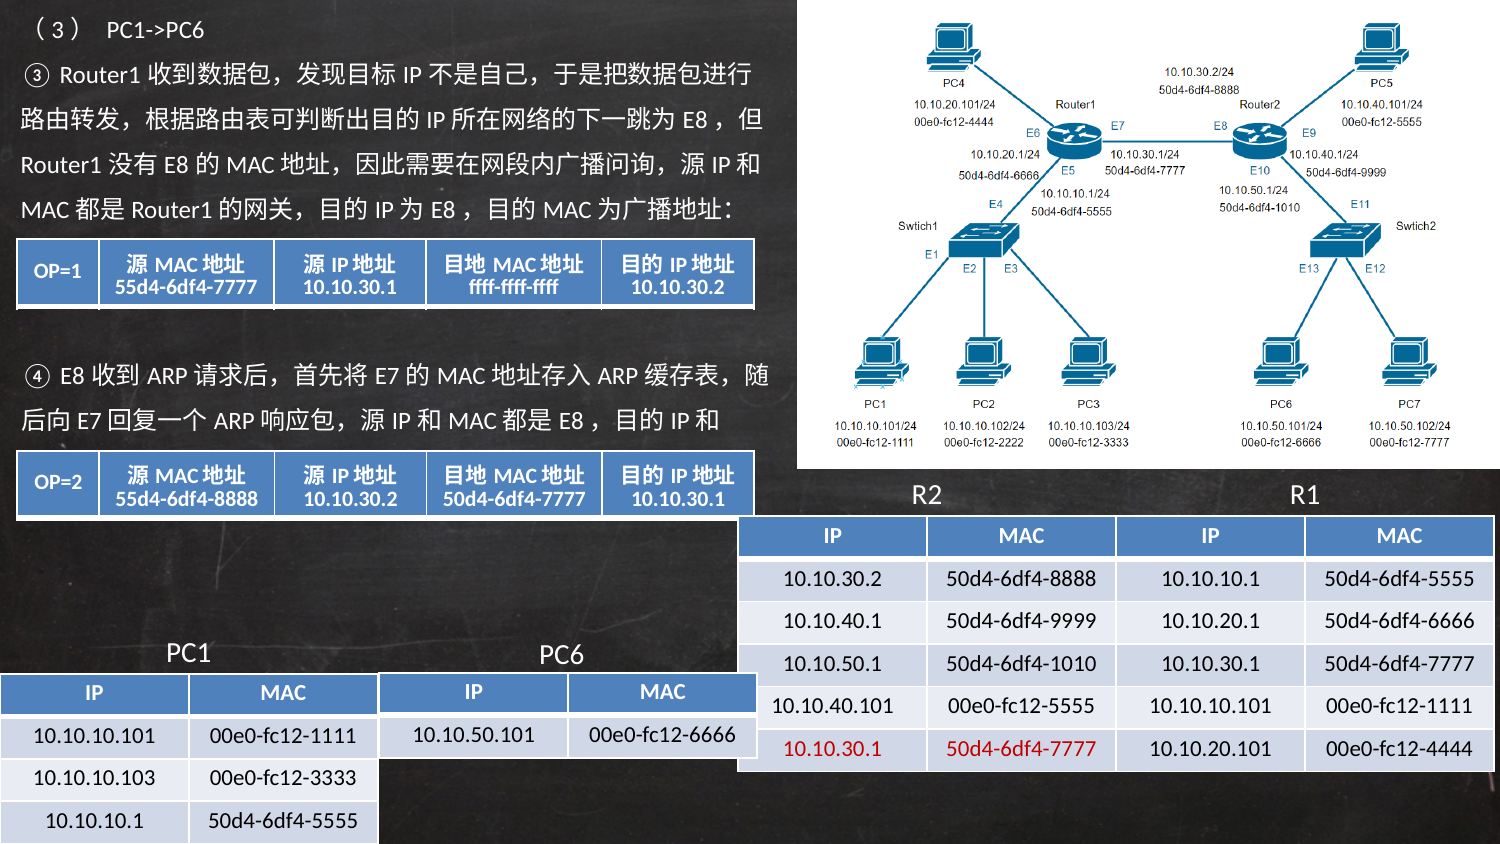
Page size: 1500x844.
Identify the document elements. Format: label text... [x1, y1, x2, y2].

text_box R2 [844, 479, 1010, 515]
table_header IP [380, 674, 567, 712]
table_cell 50d4-6df4-5555 [190, 802, 377, 843]
table_header MAC [1306, 517, 1493, 556]
table_header 源MAC地址 55d4-6df4-8888 [100, 452, 274, 515]
table_cell 50d4-6df4-9999 [928, 602, 1115, 643]
table_cell 10.10.10.101 [1, 719, 188, 758]
table_cell 10.10.30.1 [1117, 645, 1304, 686]
table_cell 00e0-fc12-3333 [190, 760, 377, 800]
table_header 源IP地址 10.10.30.2 [275, 452, 426, 515]
table_cell 00e0-fc12-1111 [190, 719, 377, 758]
table_header 目地MAC地址 50d4-6df4-7777 [427, 452, 601, 515]
table_cell 10.10.20.101 [1117, 730, 1304, 771]
table_header IP [1, 675, 188, 714]
table_header 源IP地址 10.10.30.1 [275, 240, 425, 304]
table_header OP=1 [18, 240, 98, 304]
table_header 目地MAC地址 ffff-ffff-ffff [427, 240, 601, 304]
table_cell 00e0-fc12-4444 [1306, 730, 1493, 771]
table_cell 10.10.40.101 [758, 687, 926, 728]
text_box PC6 [479, 610, 645, 678]
table_cell 00e0-fc12-6666 [569, 718, 756, 757]
table_cell 10.10.30.2 [739, 562, 926, 601]
table_header IP [1117, 517, 1304, 556]
table_cell 50d4-6df4-8888 [928, 562, 1115, 601]
table_cell 10.10.50.101 [380, 718, 567, 757]
table_cell 10.10.40.1 [739, 602, 926, 643]
table_header MAC [190, 675, 377, 714]
text_box ④ E8收到ARP请求后，首先将E7的MAC地址存入ARP缓存表，随后向E7回复一个ARP响应包，源IP和MAC都是E8，目的IP和MAC都是E7： [6, 337, 786, 487]
table_header IP [739, 517, 926, 556]
table_header MAC [569, 674, 756, 712]
table_cell 10.10.10.101 [1117, 687, 1304, 728]
table_cell 50d4-6df4-5555 [1306, 562, 1493, 601]
table_cell 10.10.30.1 [739, 730, 926, 771]
picture [0, 0, 1500, 844]
table_cell 50d4-6df4-1010 [928, 645, 1115, 686]
table_cell 10.10.20.1 [1117, 602, 1304, 643]
table_header 目的IP地址 10.10.30.2 [602, 240, 753, 304]
table_cell 10.10.50.1 [739, 645, 926, 686]
table_cell 10.10.10.1 [1, 802, 188, 843]
table_cell 00e0-fc12-5555 [928, 687, 1115, 728]
text_box R1 [1222, 479, 1388, 518]
text_box PC1 [106, 608, 272, 673]
table_cell 00e0-fc12-1111 [1306, 687, 1493, 728]
table_header MAC [928, 517, 1115, 556]
table_header 源MAC地址 55d4-6df4-7777 [100, 240, 273, 304]
table_header OP=2 [18, 452, 98, 515]
table_cell 50d4-6df4-6666 [1306, 602, 1493, 643]
text_box （3） PC1->PC6 ③ Router1收到数据包，发现目标IP不是自己，于是把数据包进行路由转发，根据路由表可判断出目的IP所在网络的下一跳为E8，但Router1没有E8的MAC地址，因此需要在网段内广播问询，源IP和MAC都是Router1的网关，目的IP为E8，目的MAC为广播地址： [5, 0, 786, 276]
table_cell 50d4-6df4-7777 [1306, 645, 1493, 686]
table_cell 10.10.10.1 [1117, 562, 1304, 601]
table_header 目的IP地址 10.10.30.1 [603, 452, 753, 515]
table_cell 50d4-6df4-7777 [928, 730, 1115, 771]
table_cell 10.10.10.103 [1, 760, 188, 800]
